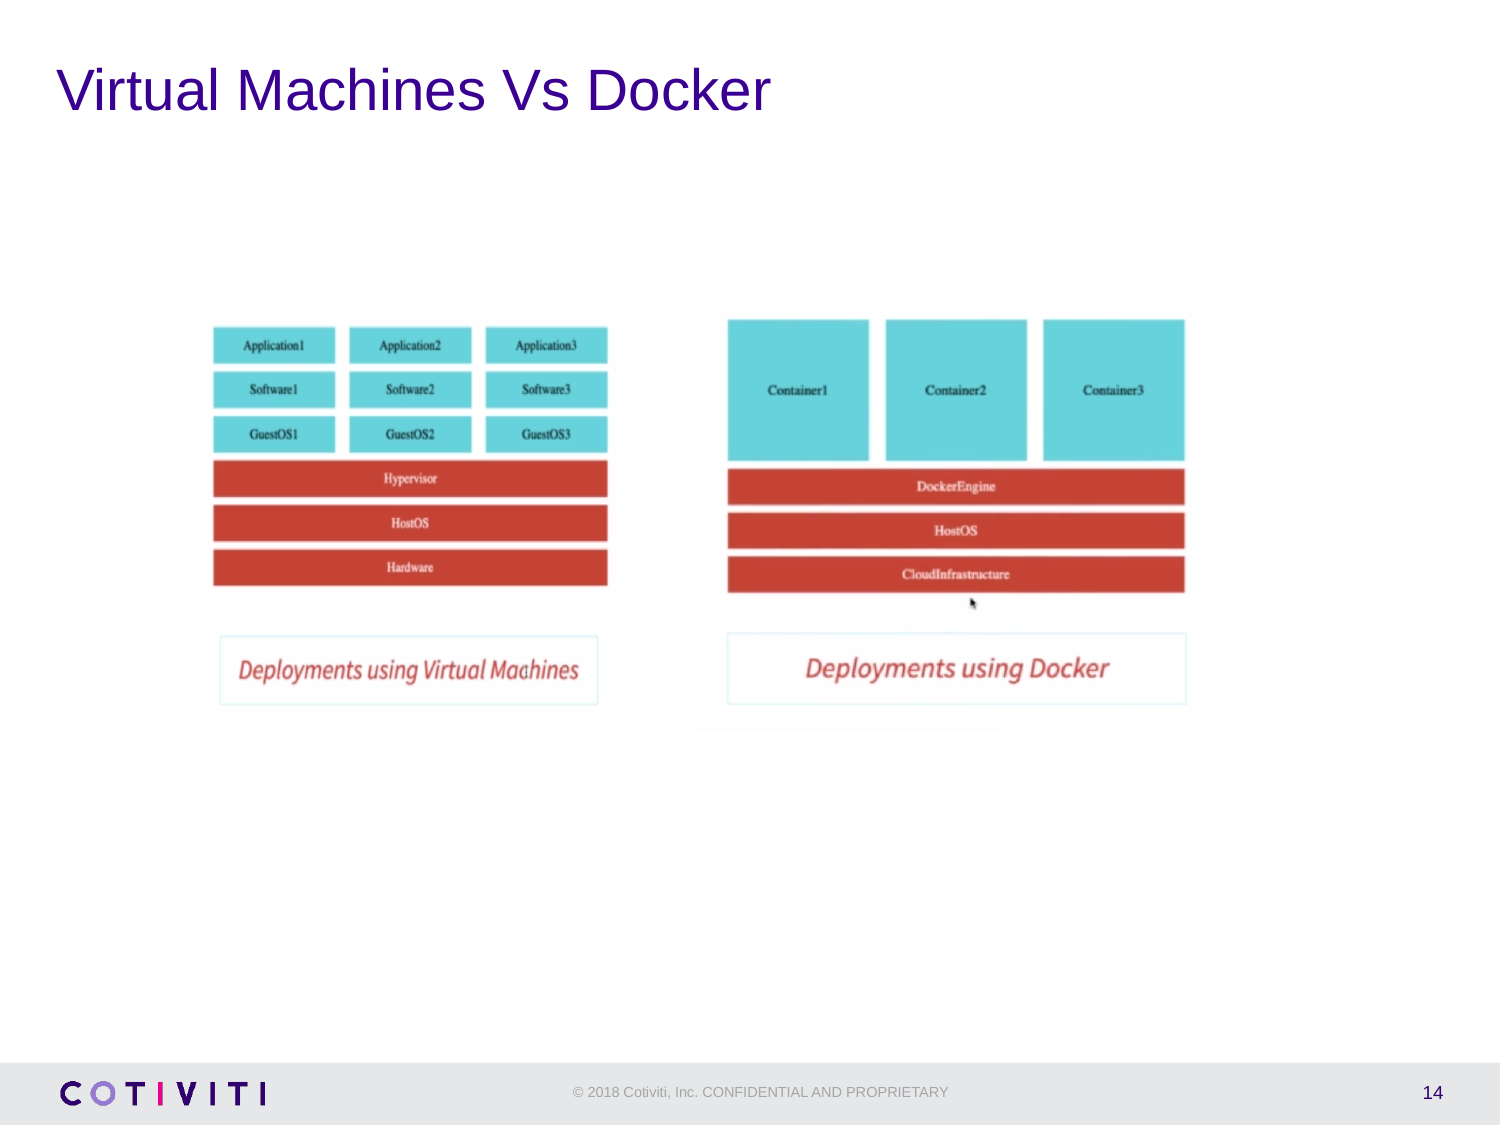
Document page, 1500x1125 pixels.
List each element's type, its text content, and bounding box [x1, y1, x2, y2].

picture [697, 297, 1221, 731]
picture [178, 315, 645, 723]
picture [56, 1066, 277, 1119]
slide_number 14 [1384, 1069, 1444, 1115]
title Virtual Machines Vs Docker [56, 59, 1444, 210]
